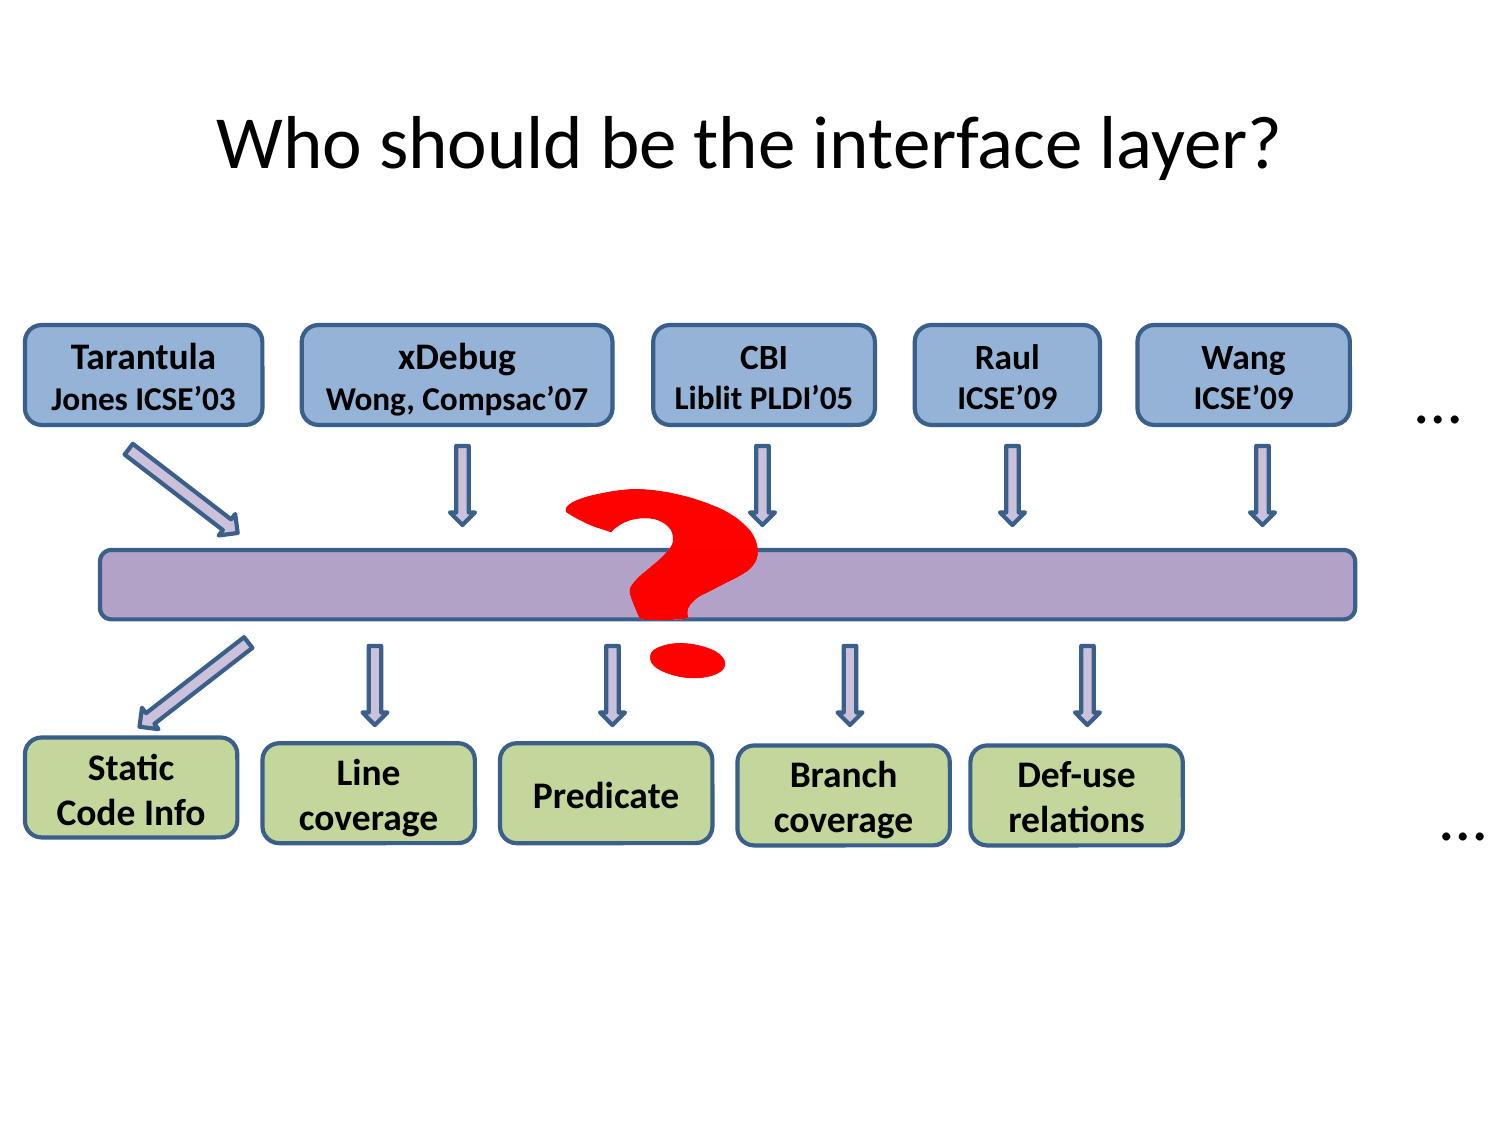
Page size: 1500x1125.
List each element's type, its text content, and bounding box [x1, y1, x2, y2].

text_box Predicate [497, 741, 715, 846]
text_box xDebug Wong, Compsac’07 [299, 322, 615, 428]
text_box Def-use relations [968, 743, 1185, 848]
text_box [137, 635, 255, 732]
text_box Branch coverage [735, 743, 952, 848]
title Who should be the interface layer? [75, 45, 1425, 233]
text_box [998, 443, 1027, 528]
text_box Raul ICSE’09 [912, 322, 1103, 428]
text_box [1248, 443, 1277, 528]
text_box [122, 441, 240, 538]
text_box [97, 547, 558, 622]
text_box [1073, 643, 1102, 728]
text_box Line coverage [260, 741, 478, 846]
text_box … [1400, 349, 1477, 445]
text_box [598, 690, 627, 728]
text_box Static Code Info [22, 735, 240, 840]
text_box [835, 643, 865, 728]
text_box … [1425, 766, 1500, 862]
text_box [754, 443, 777, 526]
picture [563, 485, 761, 683]
text_box [360, 643, 390, 728]
text_box CBI Liblit PLDI’05 [651, 322, 878, 428]
text_box [765, 547, 1358, 622]
text_box [448, 443, 477, 528]
text_box Wang ICSE’09 [1135, 322, 1353, 428]
text_box Tarantula Jones ICSE’03 [22, 322, 265, 428]
